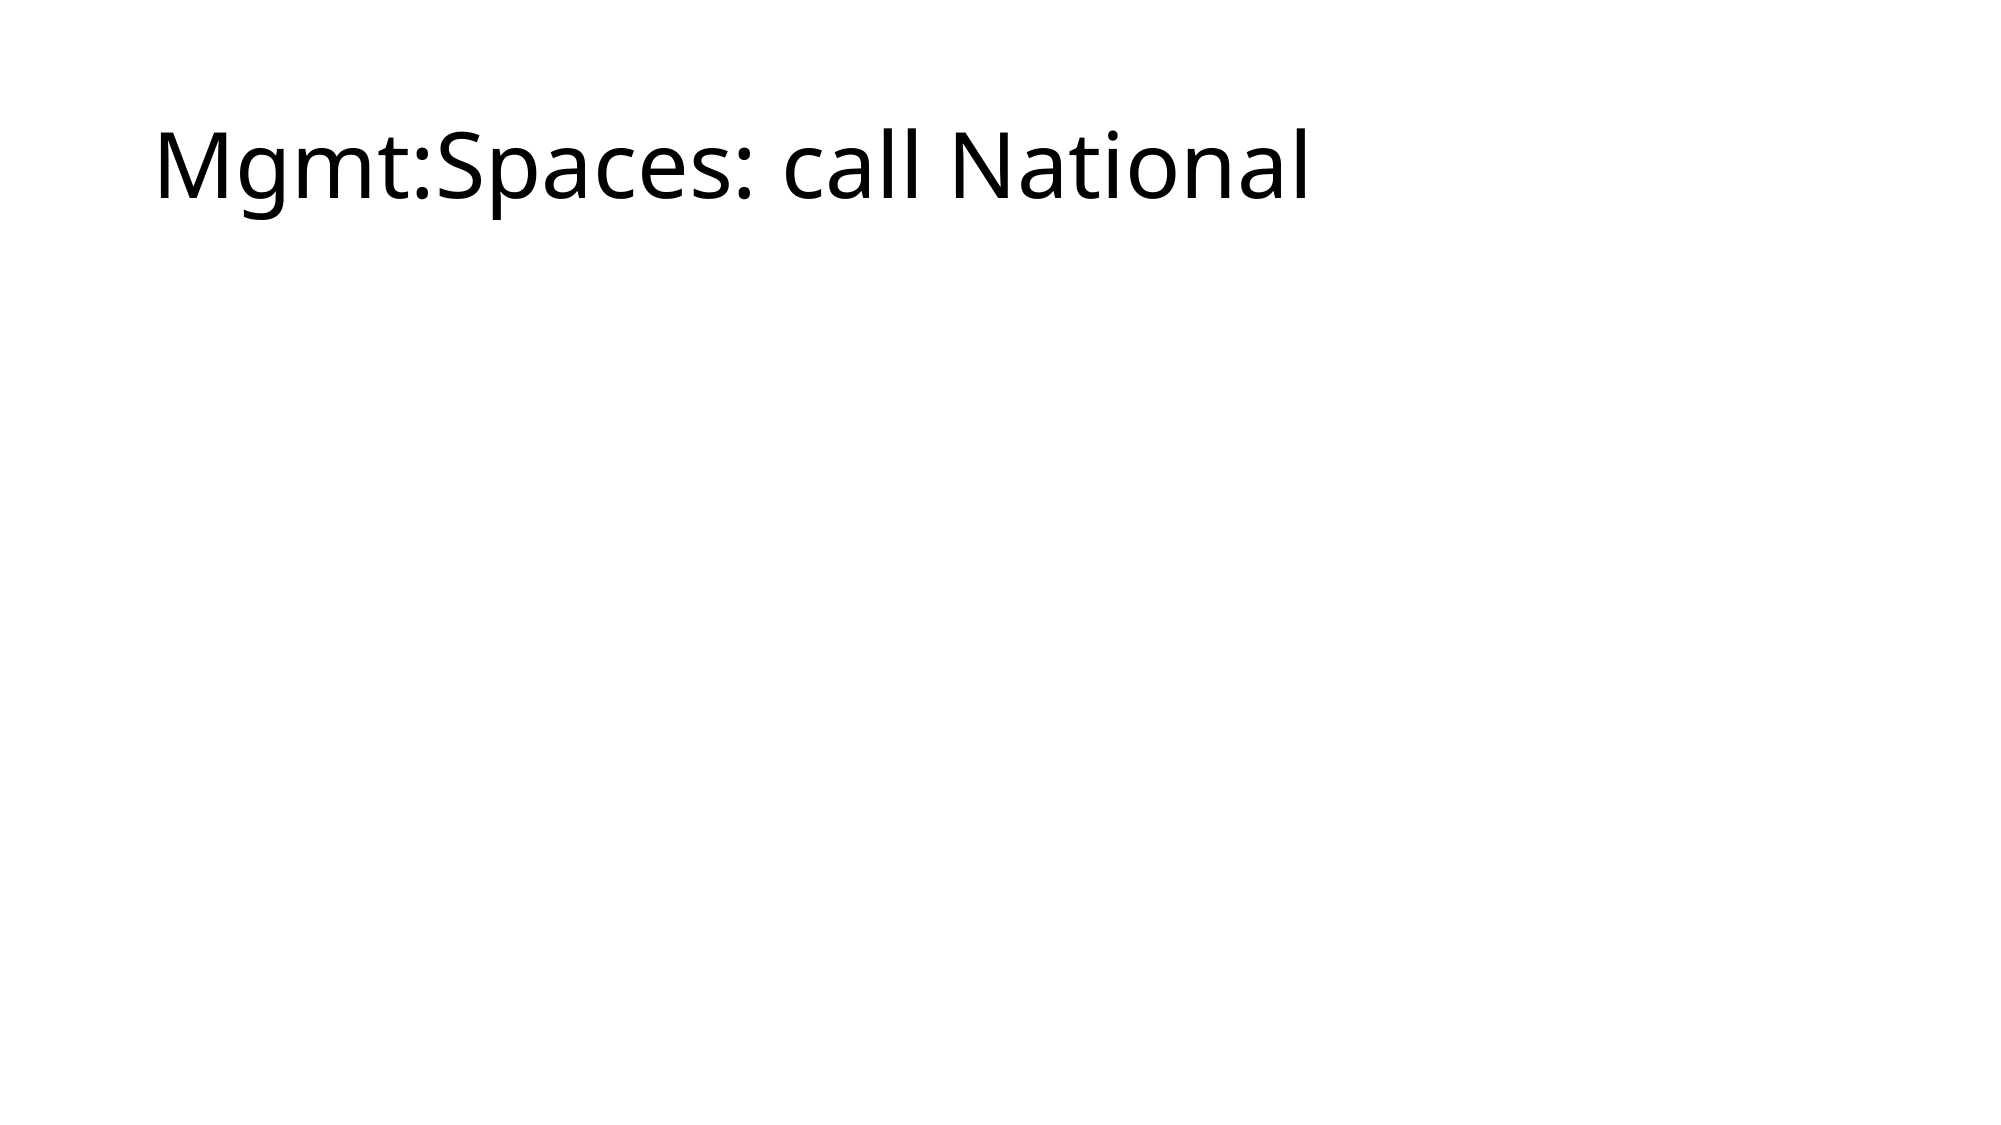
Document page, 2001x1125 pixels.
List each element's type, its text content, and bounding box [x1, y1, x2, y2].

title Mgmt:Spaces: call National [137, 59, 1863, 278]
